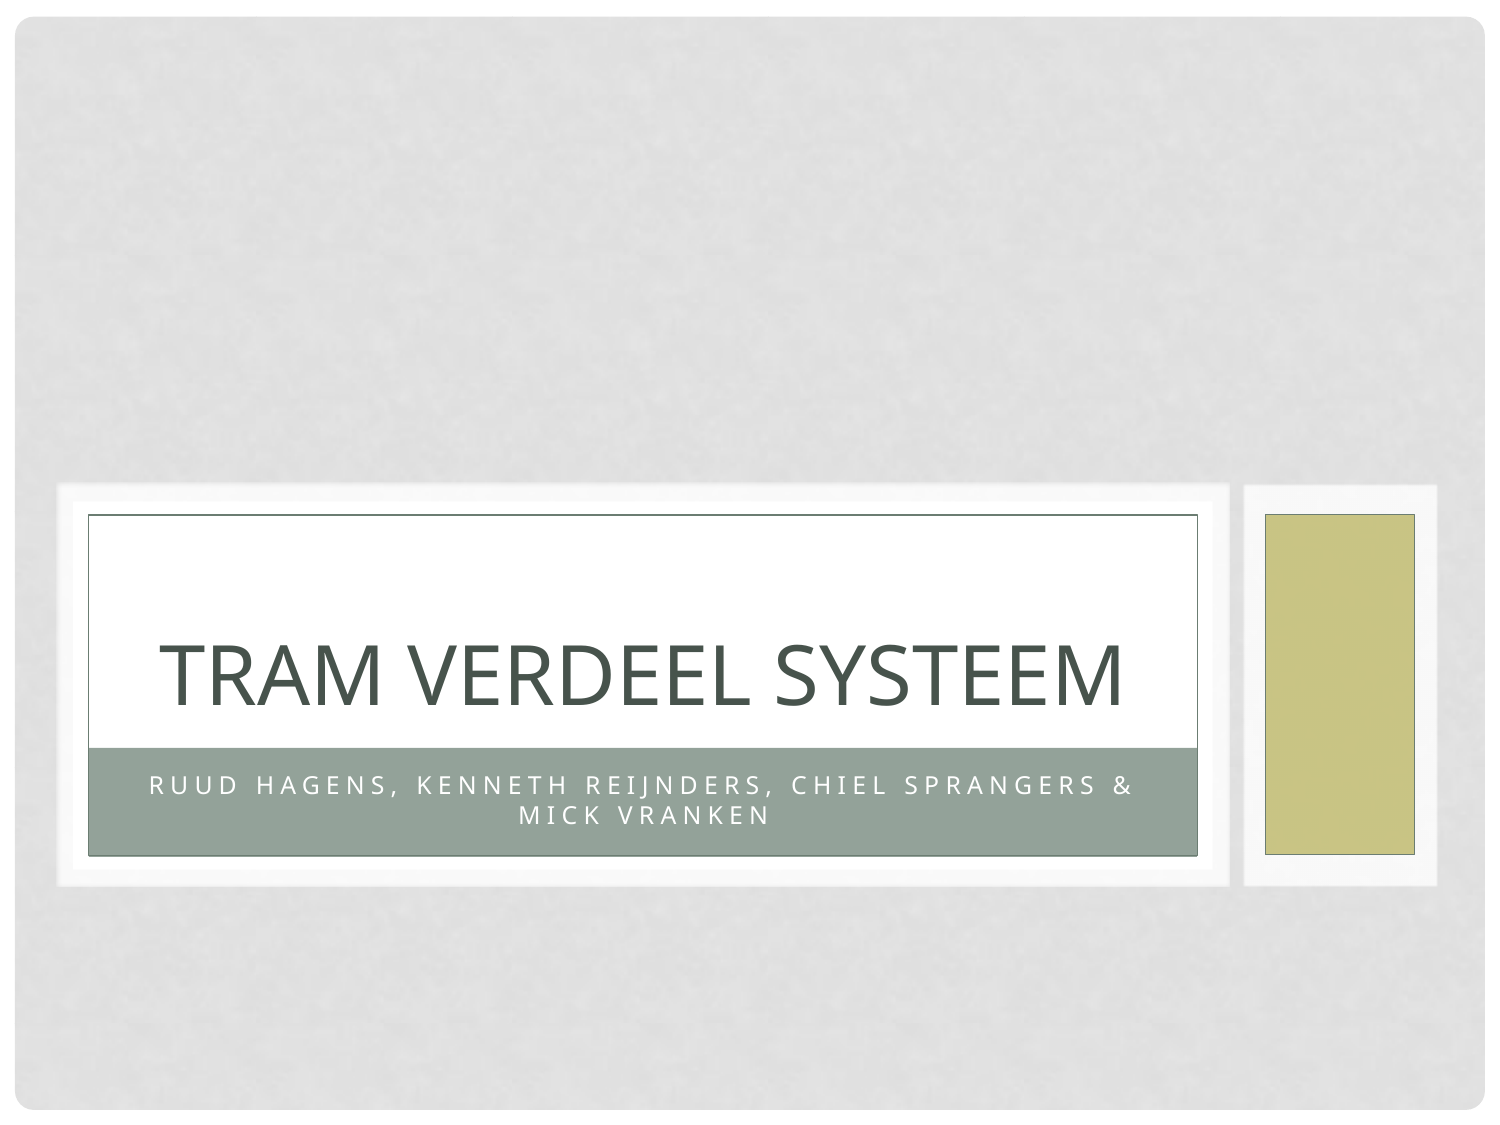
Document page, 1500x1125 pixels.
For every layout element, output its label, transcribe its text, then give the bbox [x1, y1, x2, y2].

title Tram verdeel systeem [99, 529, 1187, 730]
subtitle Ruud Hagens, kenneth reijnders, Chiel Sprangers & mick Vranken [105, 762, 1181, 838]
